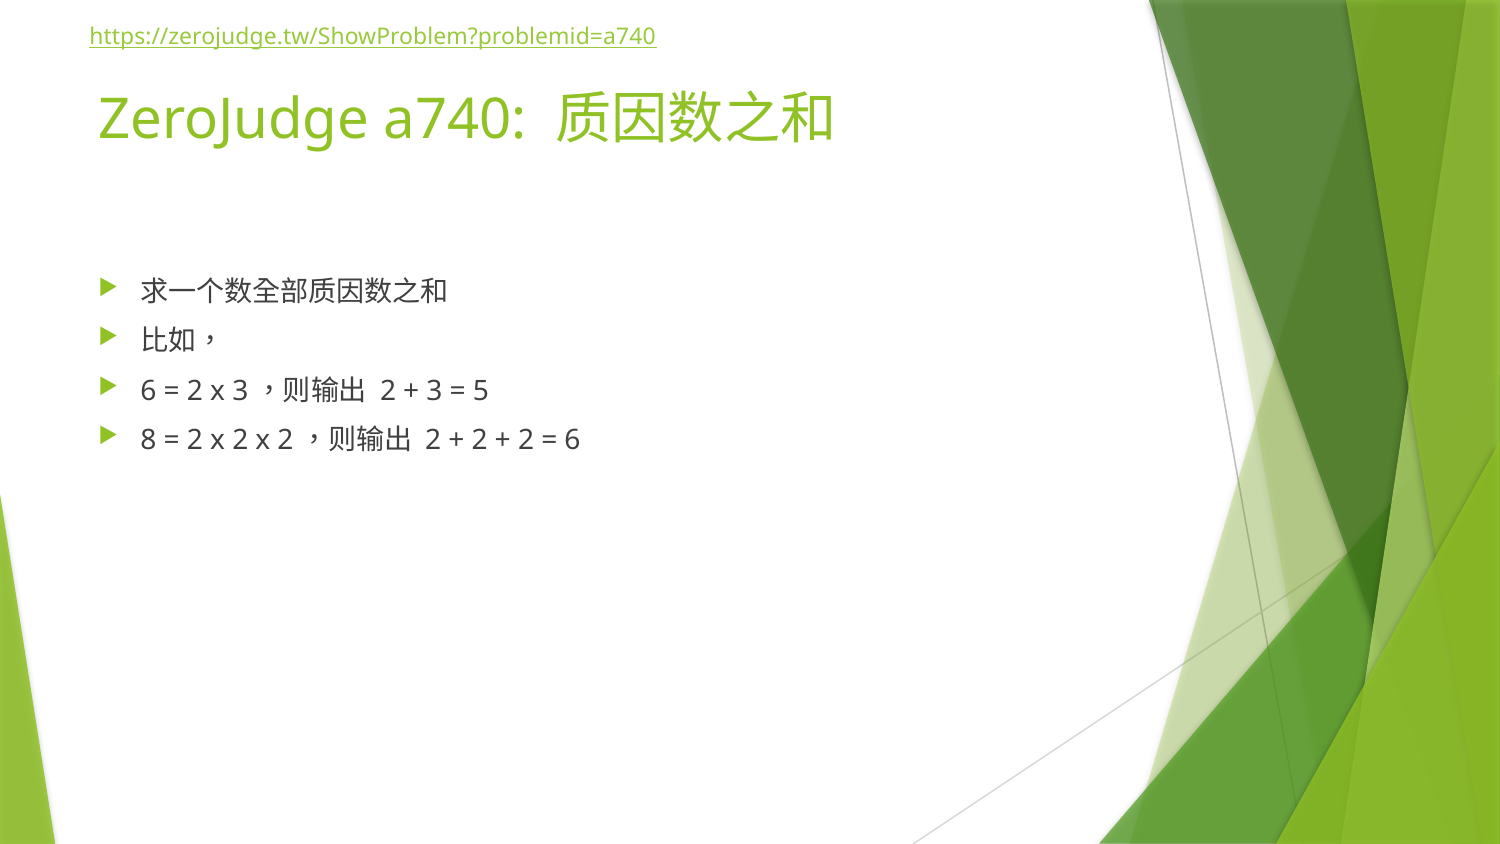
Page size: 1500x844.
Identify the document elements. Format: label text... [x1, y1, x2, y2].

text_box https://zerojudge.tw/ShowProblem?problemid=a740 [74, 14, 672, 61]
title ZeroJudge a740: 质因数之和 [83, 75, 1141, 238]
list 求一个数全部质因数之和 比如， 6 = 2 x 3，则输出 2 + 3 = 5 8 = 2 x 2 x 2，则输出 2 + 2 + 2 = 6 [83, 265, 1141, 744]
